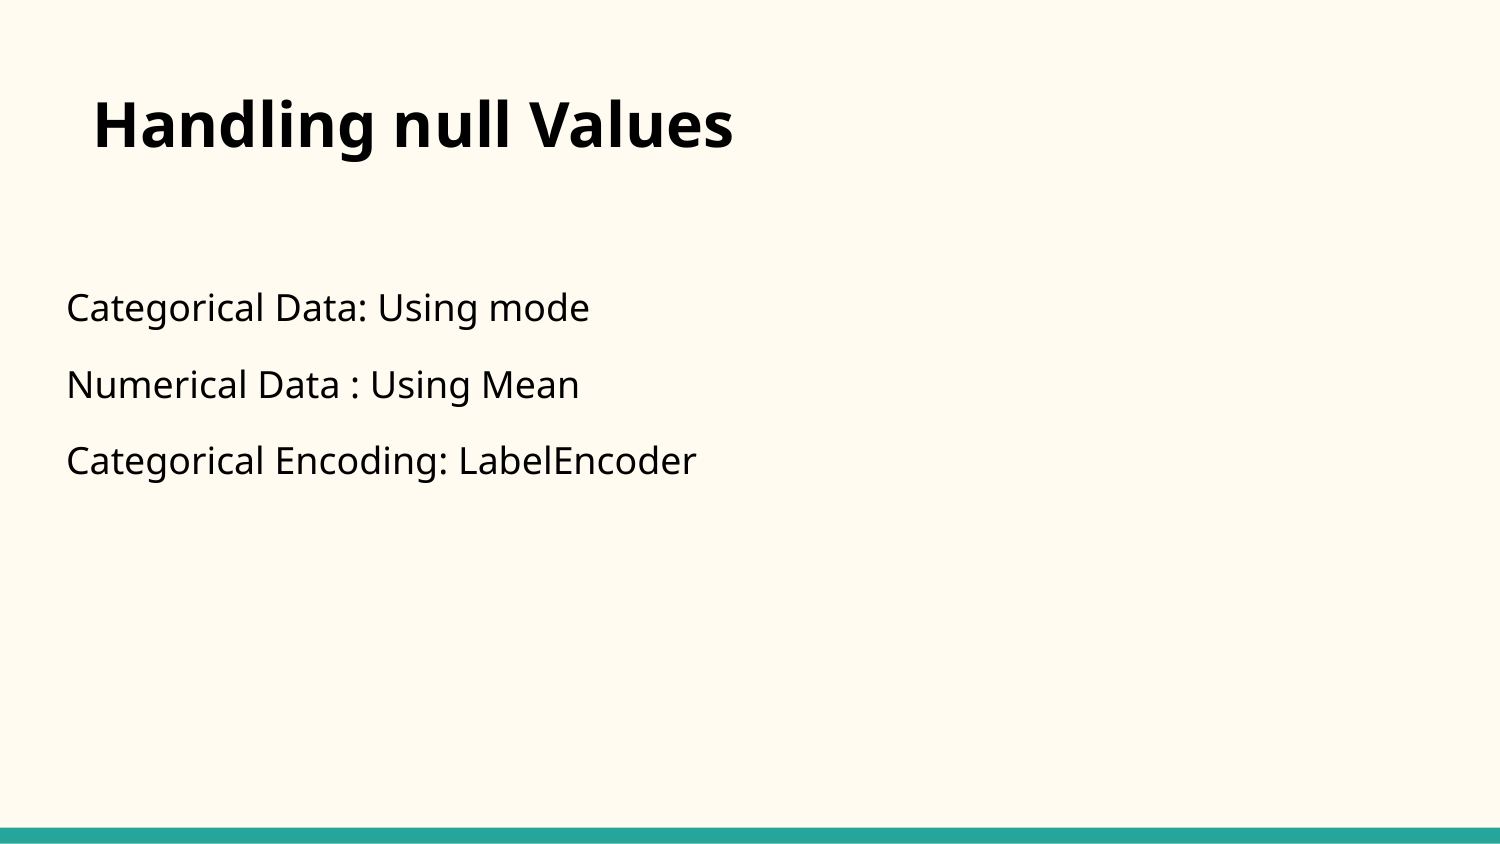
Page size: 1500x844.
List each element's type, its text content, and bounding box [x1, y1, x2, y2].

list Categorical Data: Using mode Numerical Data : Using Mean Categorical Encoding: LabelEncoder [51, 192, 1449, 750]
text_box Handling null Values [77, 70, 1080, 176]
